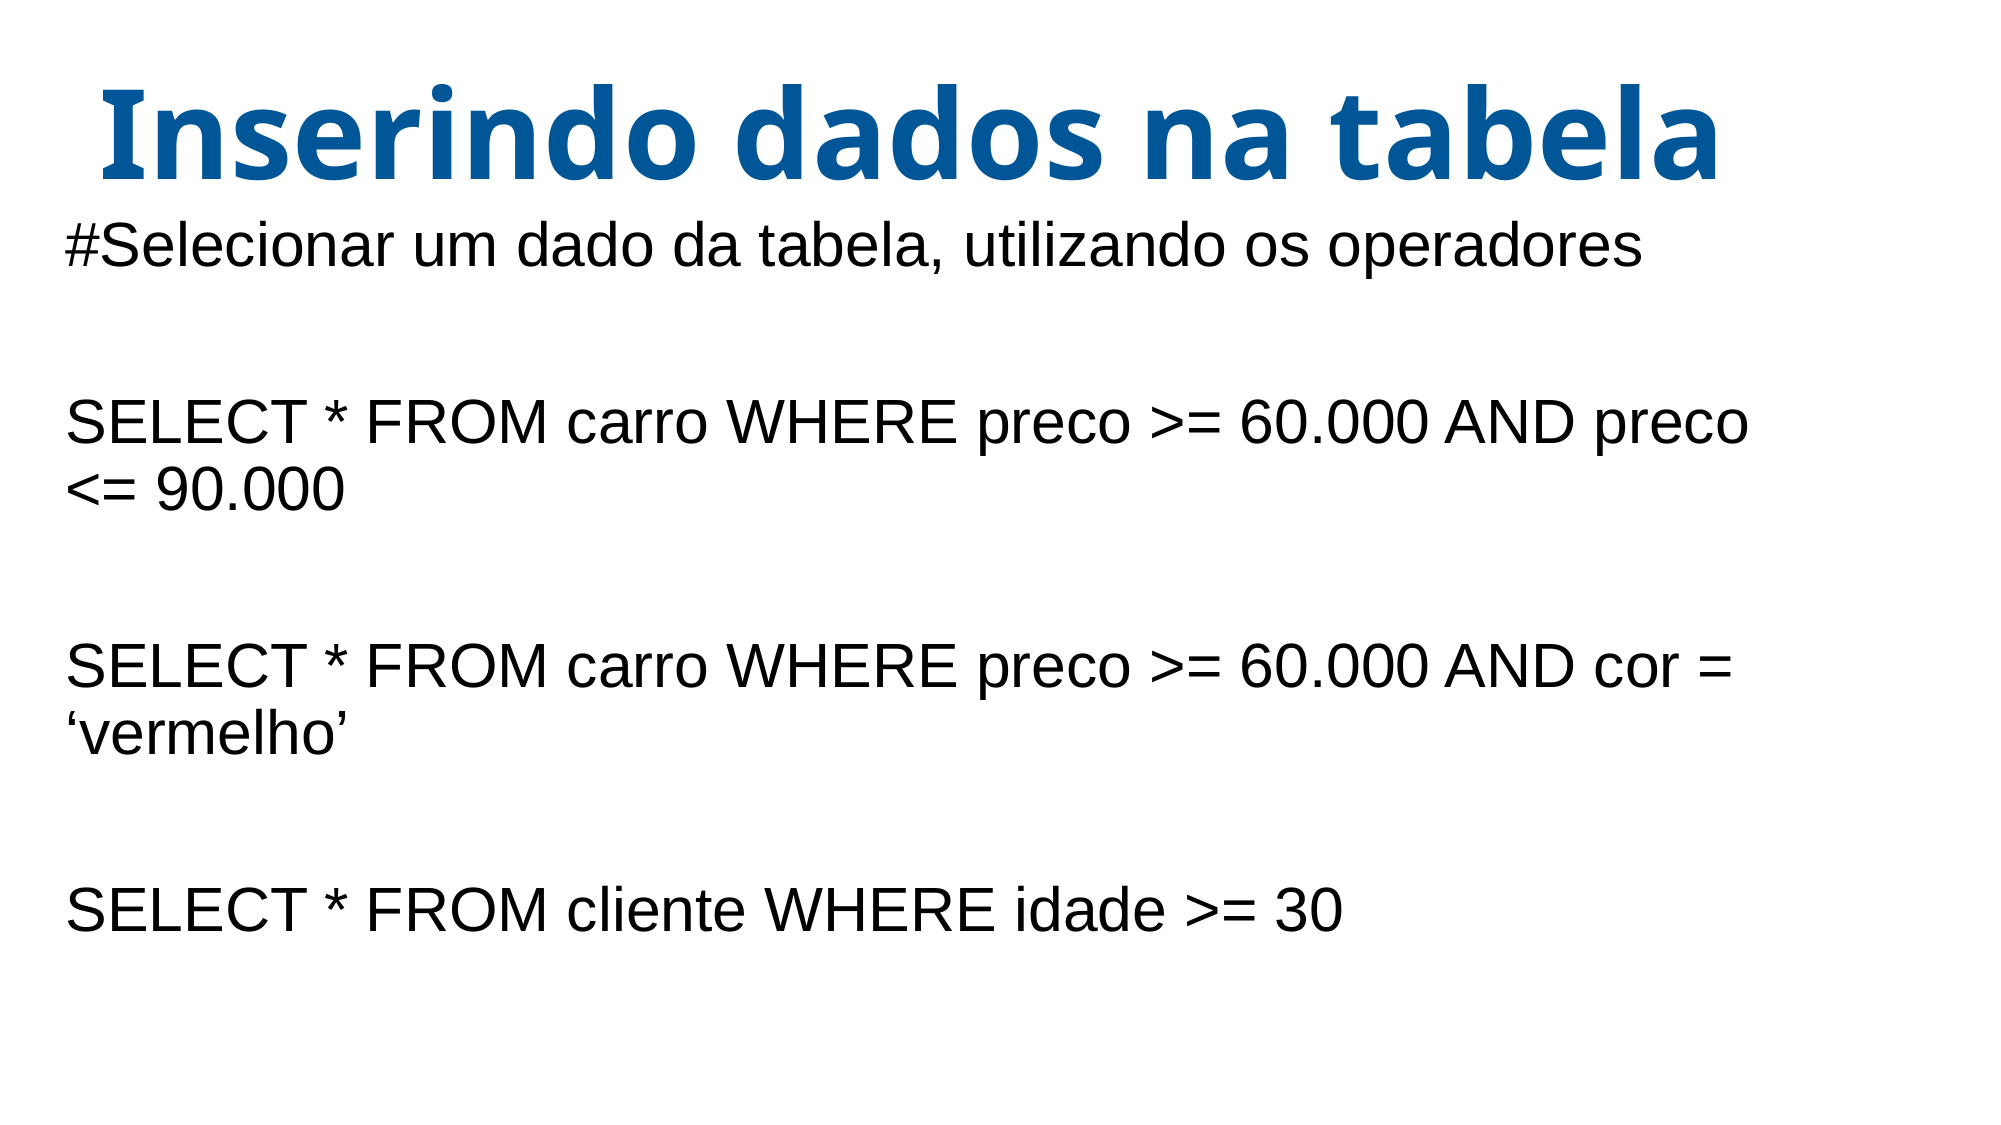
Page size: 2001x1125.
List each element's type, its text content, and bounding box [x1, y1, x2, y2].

title Inserindo dados na tabela [99, 44, 1900, 233]
list #Selecionar um dado da tabela, utilizando os operadores SELECT * FROM carro WHERE preco >= 60.000 AND preco <= 90.000 SELECT * FROM carro WHERE preco >= 60.000 AND cor = ‘vermelho’ SELECT * FROM cliente WHERE idade >= 30 [65, 212, 1780, 1081]
